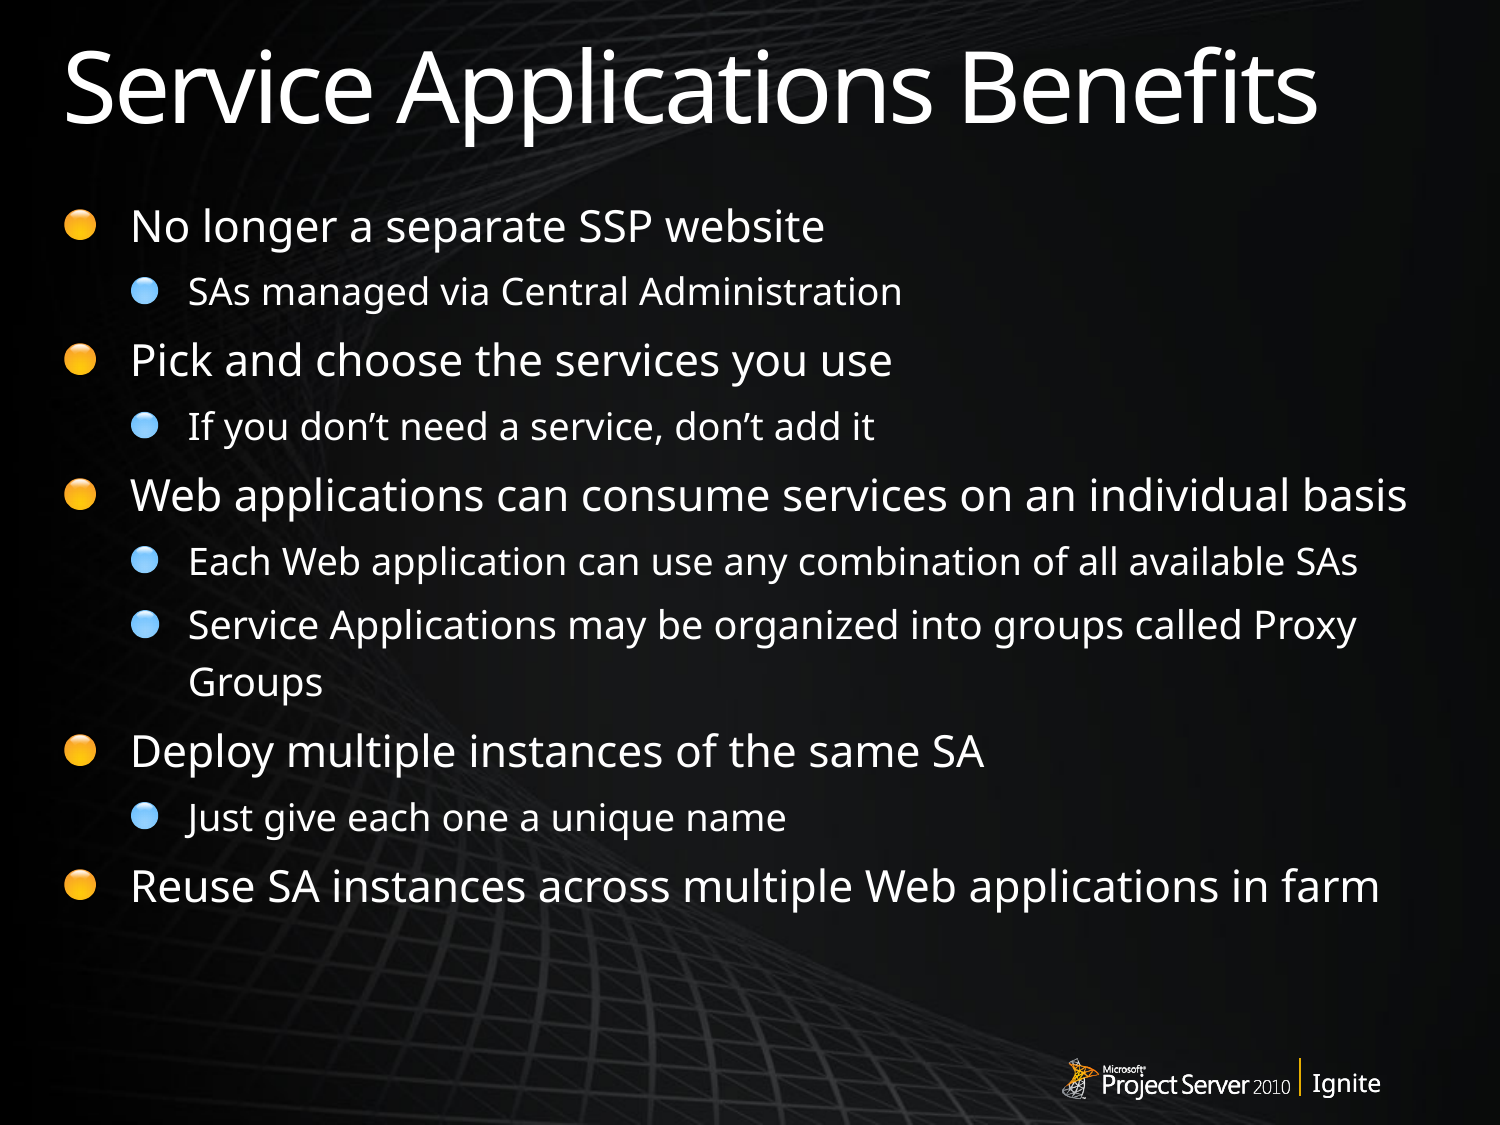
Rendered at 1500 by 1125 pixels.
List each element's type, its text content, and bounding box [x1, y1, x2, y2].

list No longer a separate SSP website SAs managed via Central Administration Pick and choose the services you use If you don’t need a service, don’t add it Web applications can consume services on an individual basis Each Web application can use any combination of all available SAs Service Applications may be organized into groups called Proxy Groups Deploy multiple instances of the same SA Just give each one a unique name Reuse SA instances across multiple Web applications in farm [62, 187, 1438, 1024]
picture [0, 0, 1500, 1125]
title Service Applications Benefits [62, 37, 1438, 147]
